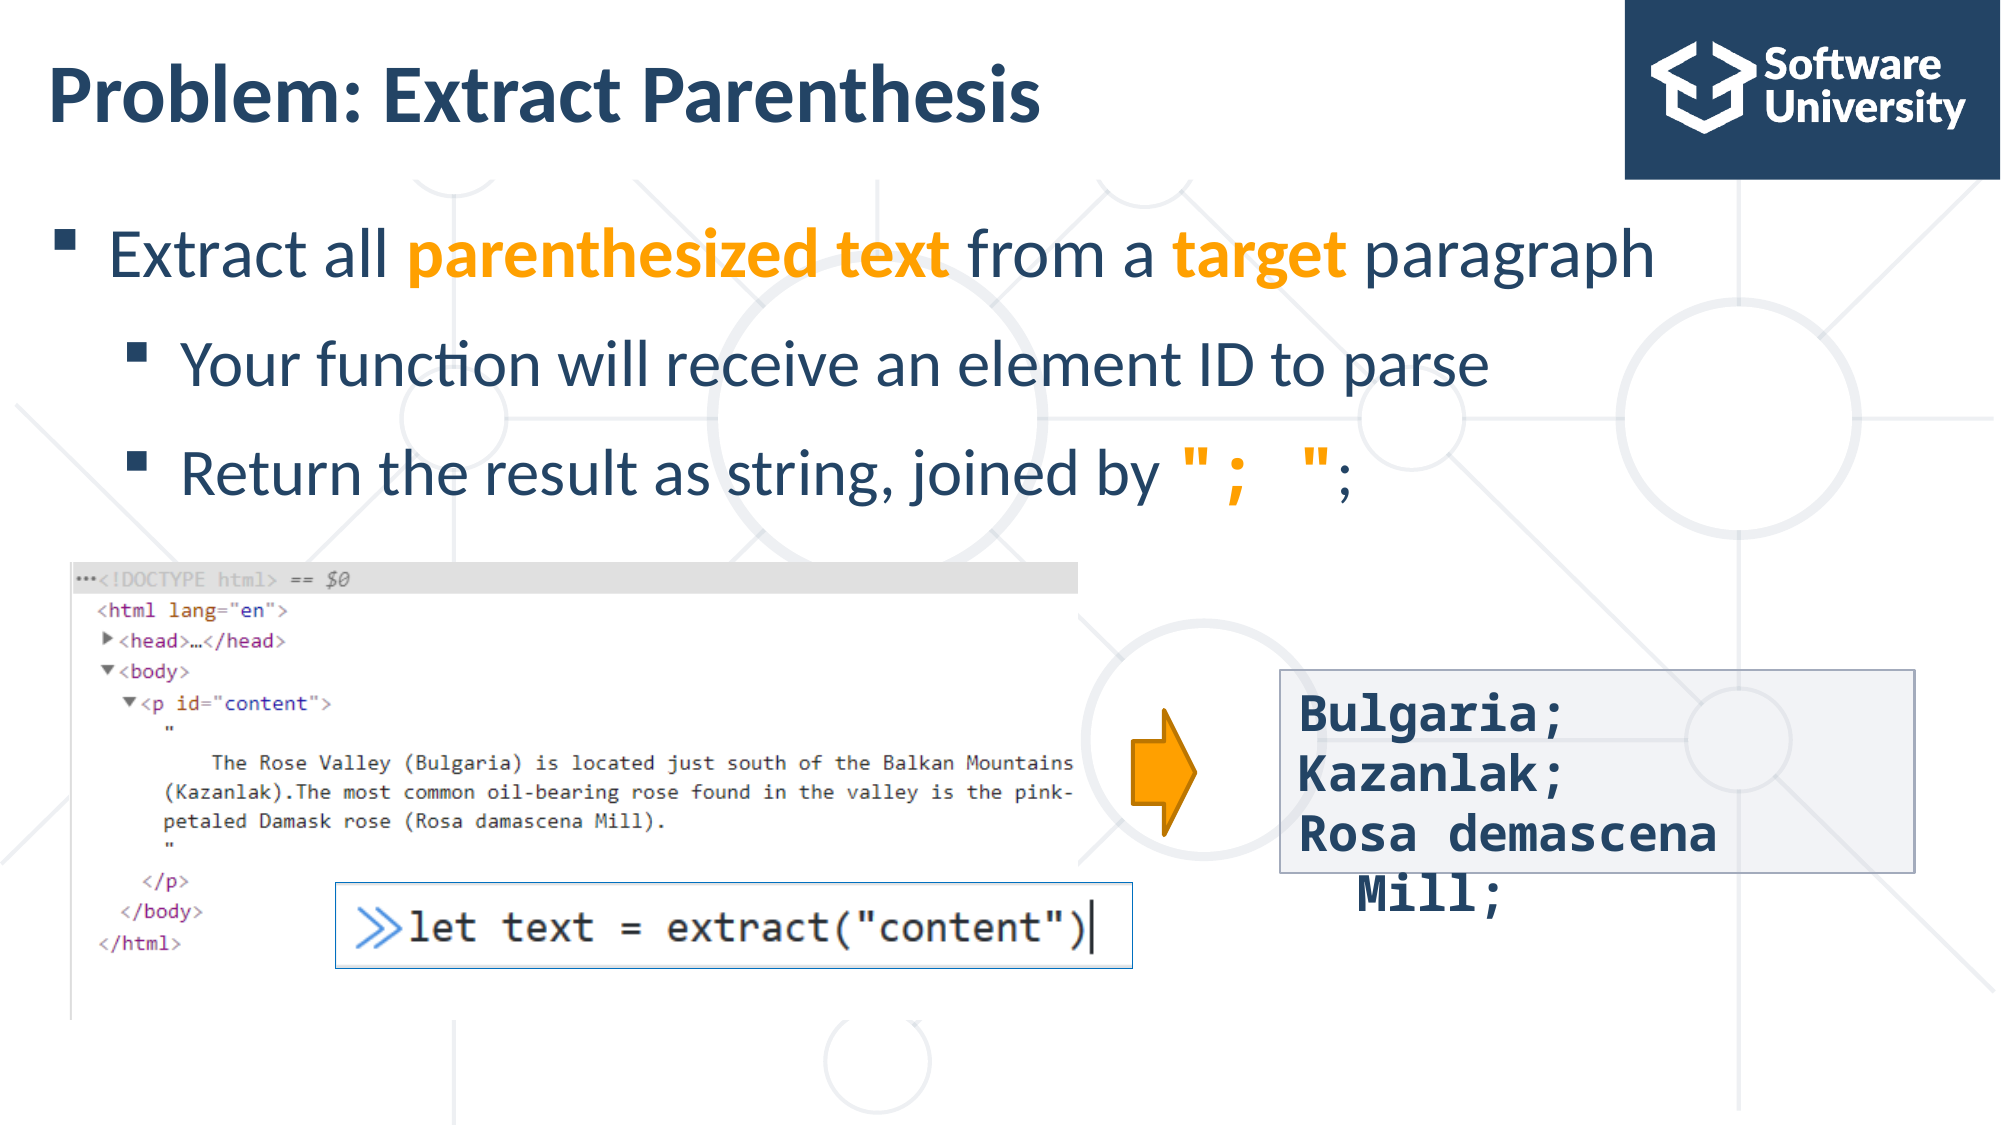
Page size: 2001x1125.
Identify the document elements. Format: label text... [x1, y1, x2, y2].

text_box Problem: Extract Parenthesis [31, 16, 1625, 162]
picture [1651, 41, 1966, 134]
picture [69, 562, 1133, 1021]
text_box Extract all parenthesized text from a target paragraph Your function will receive an element ID to parse Return the result as string, joined by "; "; [31, 196, 1970, 1104]
text_box Bulgaria; Kazanlak; Rosa demascena Mill; [1280, 669, 1915, 874]
text_box [1130, 708, 1198, 838]
